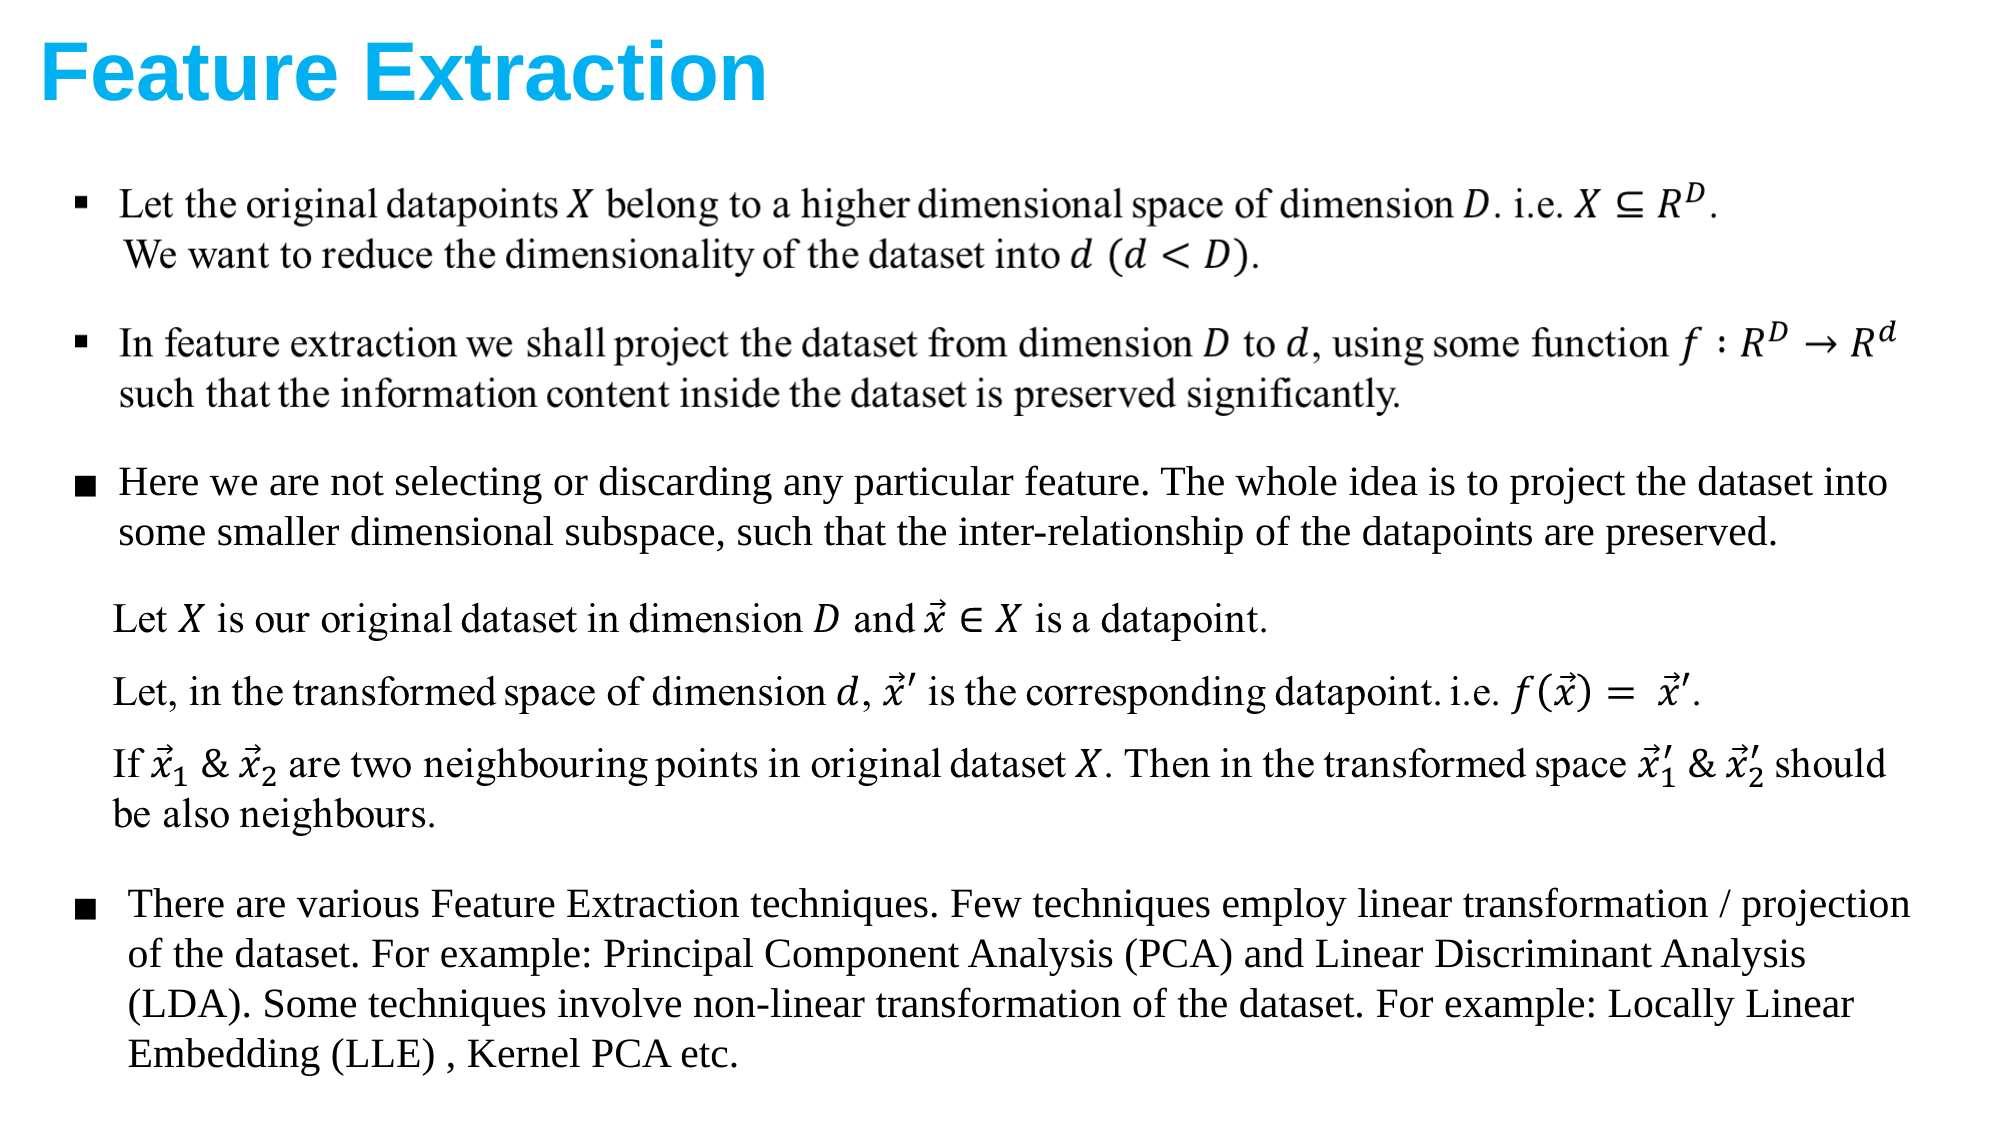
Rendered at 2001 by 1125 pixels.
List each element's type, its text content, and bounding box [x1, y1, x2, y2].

text_box [56, 307, 1941, 425]
text_box [97, 584, 1903, 847]
text_box Here we are not selecting or discarding any particular feature. The whole idea is to project the dataset into some smaller dimensional subspace, such that the inter-relationship of the datapoints are preserved. [56, 446, 1941, 562]
text_box Feature Extraction [24, 9, 1572, 125]
text_box There are various Feature Extraction techniques. Few techniques employ linear transformation / projection of the dataset. For example: Principal Component Analysis (PCA) and Linear Discriminant Analysis (LDA). Some techniques involve non-linear transformation of the dataset. For example: Locally Linear Embedding (LLE) , Kernel PCA etc. [56, 868, 1957, 1084]
text_box [56, 169, 1941, 286]
